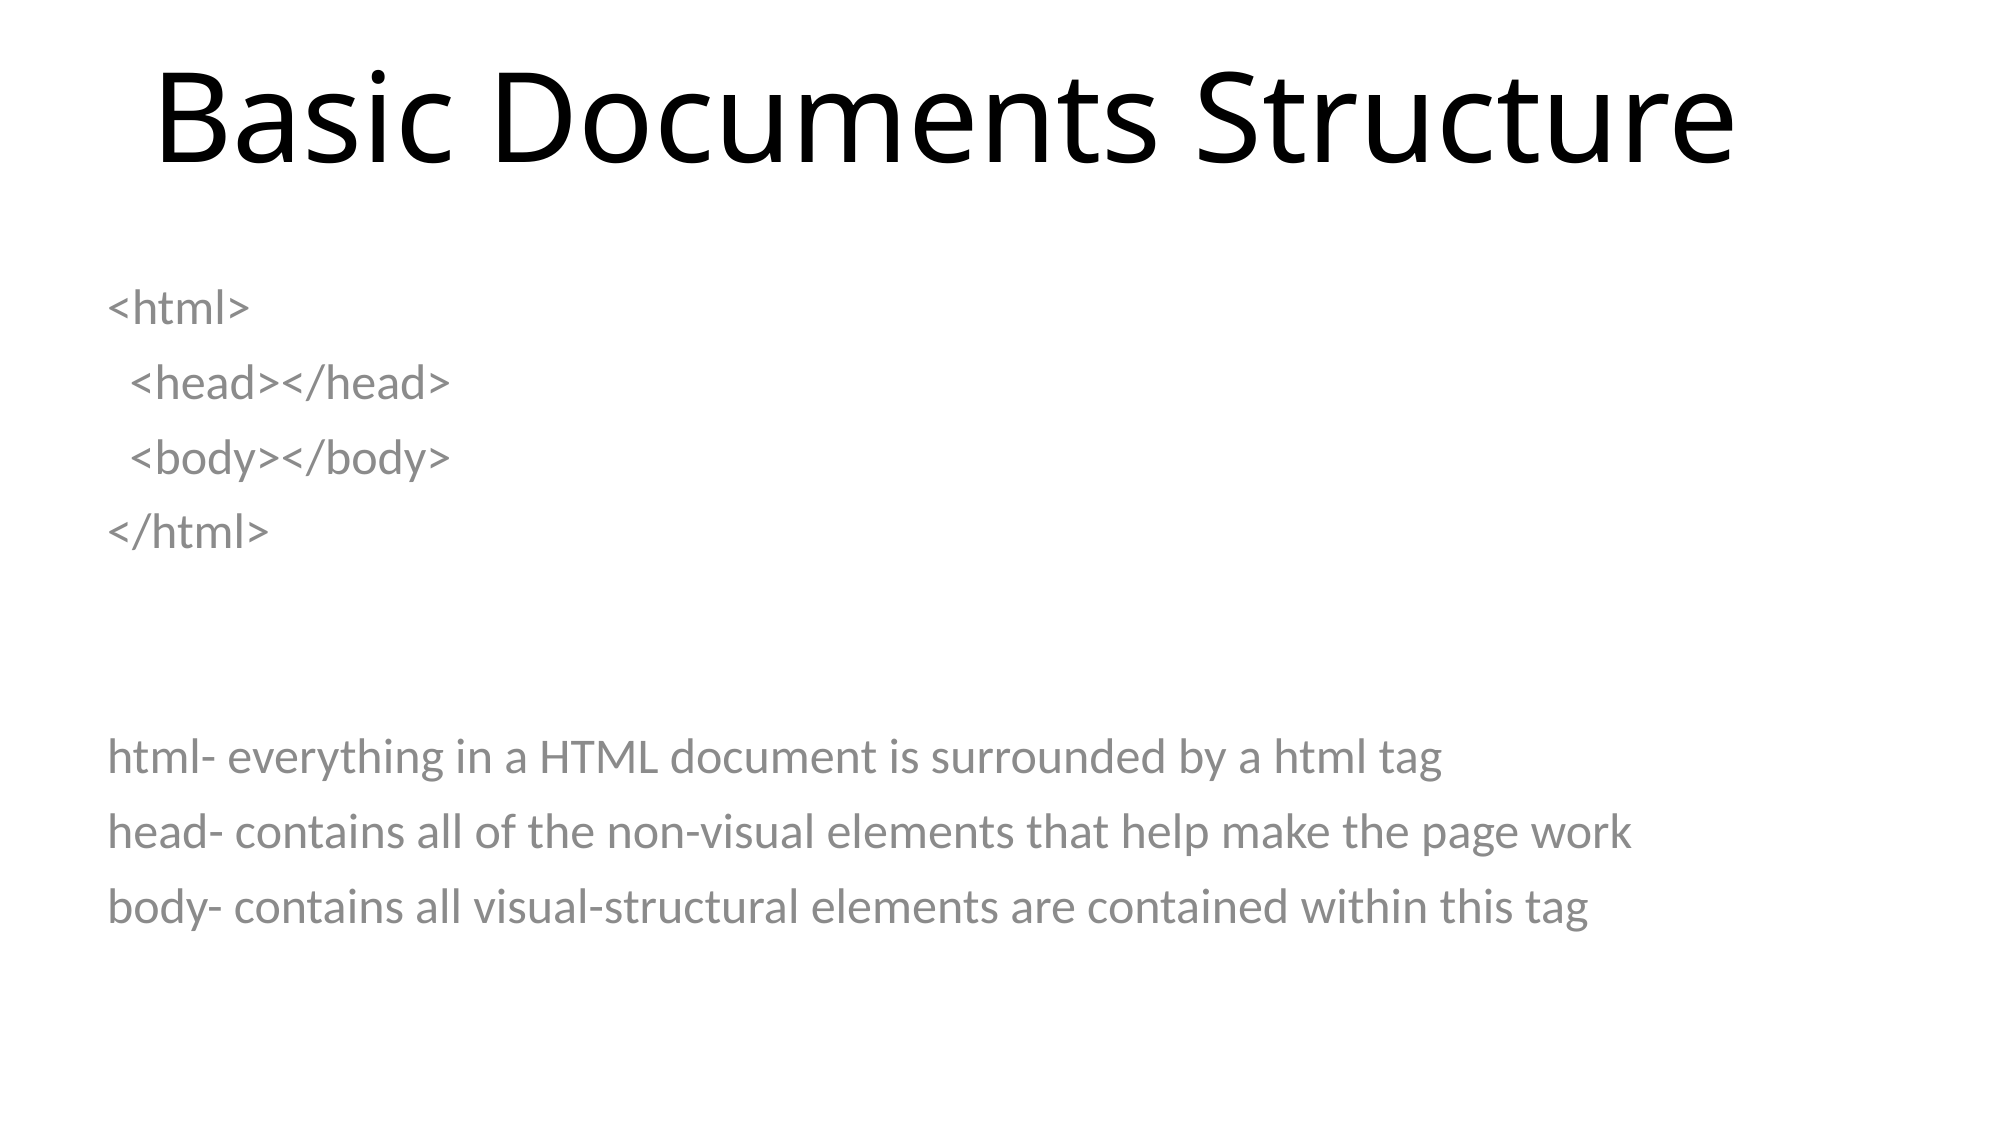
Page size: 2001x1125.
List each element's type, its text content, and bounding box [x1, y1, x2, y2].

title Basic Documents Structure [136, 11, 1862, 198]
list <html> <head></head> <body></body> </html> html- everything in a HTML document is surrounded by a html tag head- contains all of the non-visual elements that help make the page work body- contains all visual-structural elements are contained within this tag [92, 273, 1818, 1066]
